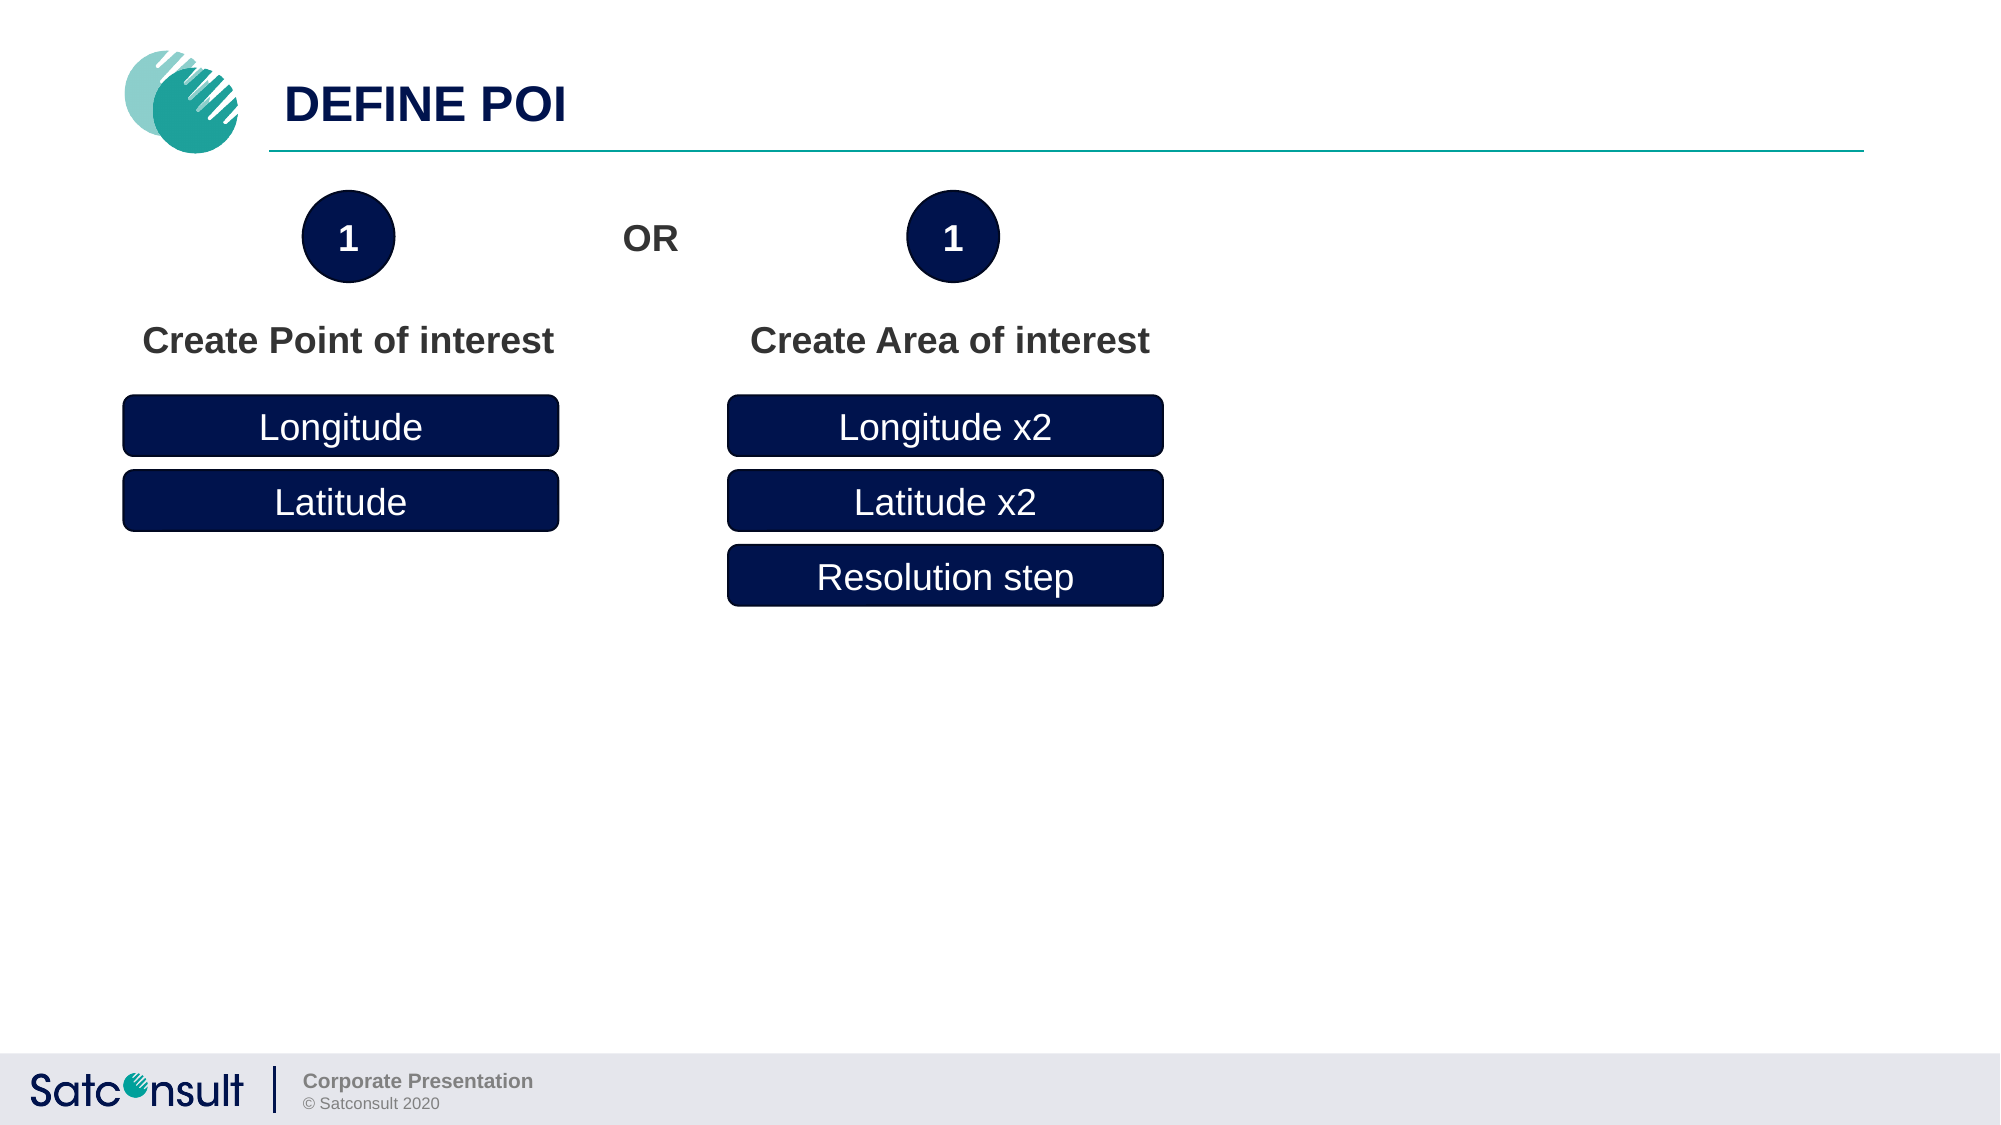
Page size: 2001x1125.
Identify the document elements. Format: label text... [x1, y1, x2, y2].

text_box 1 [906, 189, 1001, 284]
text_box Longitude x2 [727, 394, 1164, 457]
text_box Longitude [122, 394, 560, 457]
title Define POI [269, 59, 1863, 151]
text_box 1 [301, 189, 396, 284]
text_box Create Point of interest [127, 308, 570, 369]
picture [0, 1042, 275, 1111]
text_box Latitude x2 [727, 469, 1164, 532]
picture [151, 66, 239, 155]
text_box Create Area of interest [735, 308, 1166, 369]
text_box OR [607, 206, 694, 266]
text_box Latitude [122, 469, 560, 532]
text_box Resolution step [727, 543, 1164, 607]
